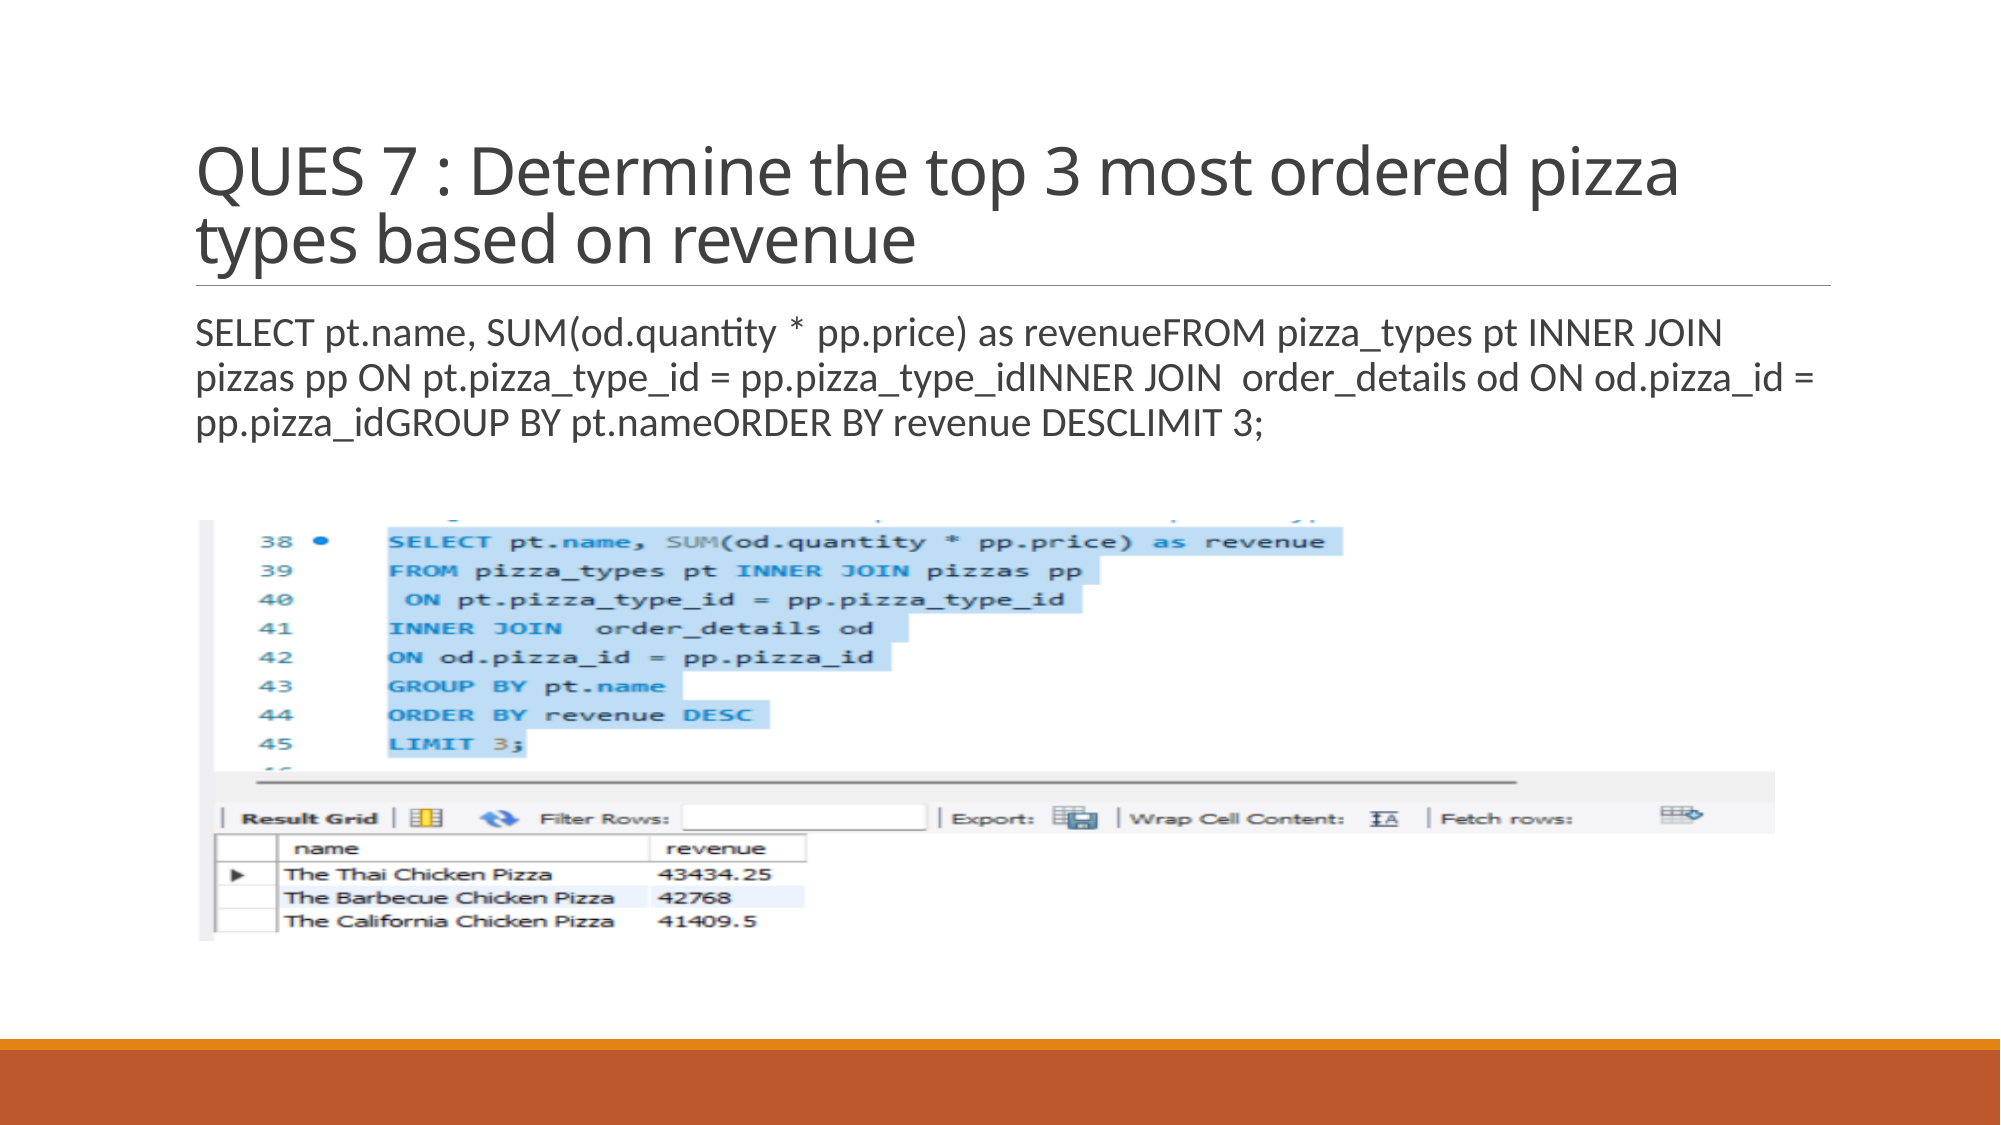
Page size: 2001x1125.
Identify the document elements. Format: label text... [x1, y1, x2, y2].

list SELECT pt.name, SUM(od.quantity * pp.price) as revenueFROM pizza_types pt INNER JOIN pizzas pp ON pt.pizza_type_id = pp.pizza_type_idINNER JOIN order_details od ON od.pizza_id = pp.pizza_idGROUP BY pt.nameORDER BY revenue DESCLIMIT 3; [180, 302, 1830, 963]
picture [146, 520, 1775, 942]
title QUES 7 : Determine the top 3 most ordered pizza types based on revenue [180, 47, 1830, 285]
